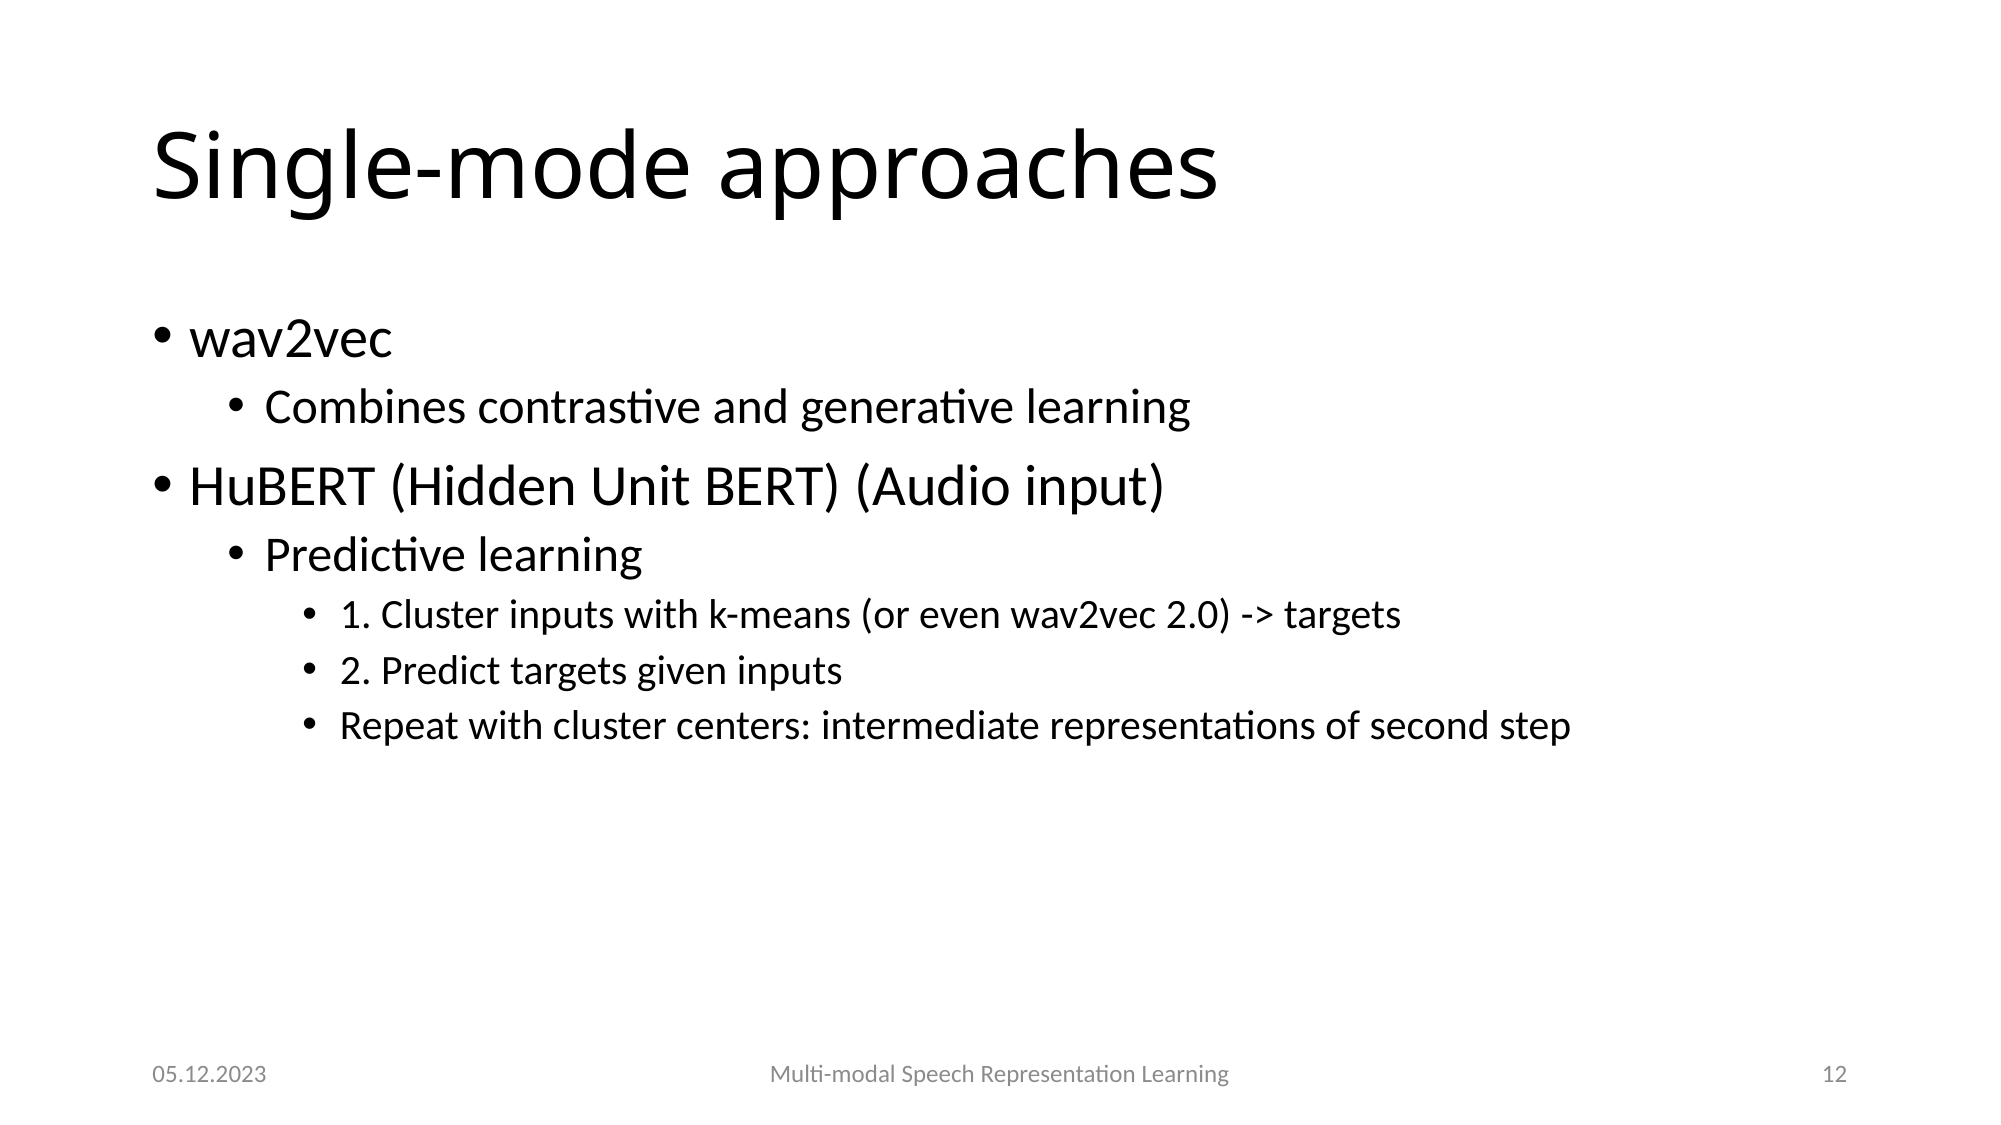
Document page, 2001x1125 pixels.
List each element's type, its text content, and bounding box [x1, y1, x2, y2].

slide_number 12 [1412, 1042, 1863, 1103]
footer Multi-modal Speech Representation Learning [662, 1042, 1338, 1103]
title Single-mode approaches [137, 59, 1863, 278]
list wav2vec Combines contrastive and generative learning HuBERT (Hidden Unit BERT) (Audio input) Predictive learning 1. Cluster inputs with k-means (or even wav2vec 2.0) -> targets 2. Predict targets given inputs Repeat with cluster centers: intermediate representations of second step [137, 299, 1863, 1014]
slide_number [137, 1042, 588, 1103]
